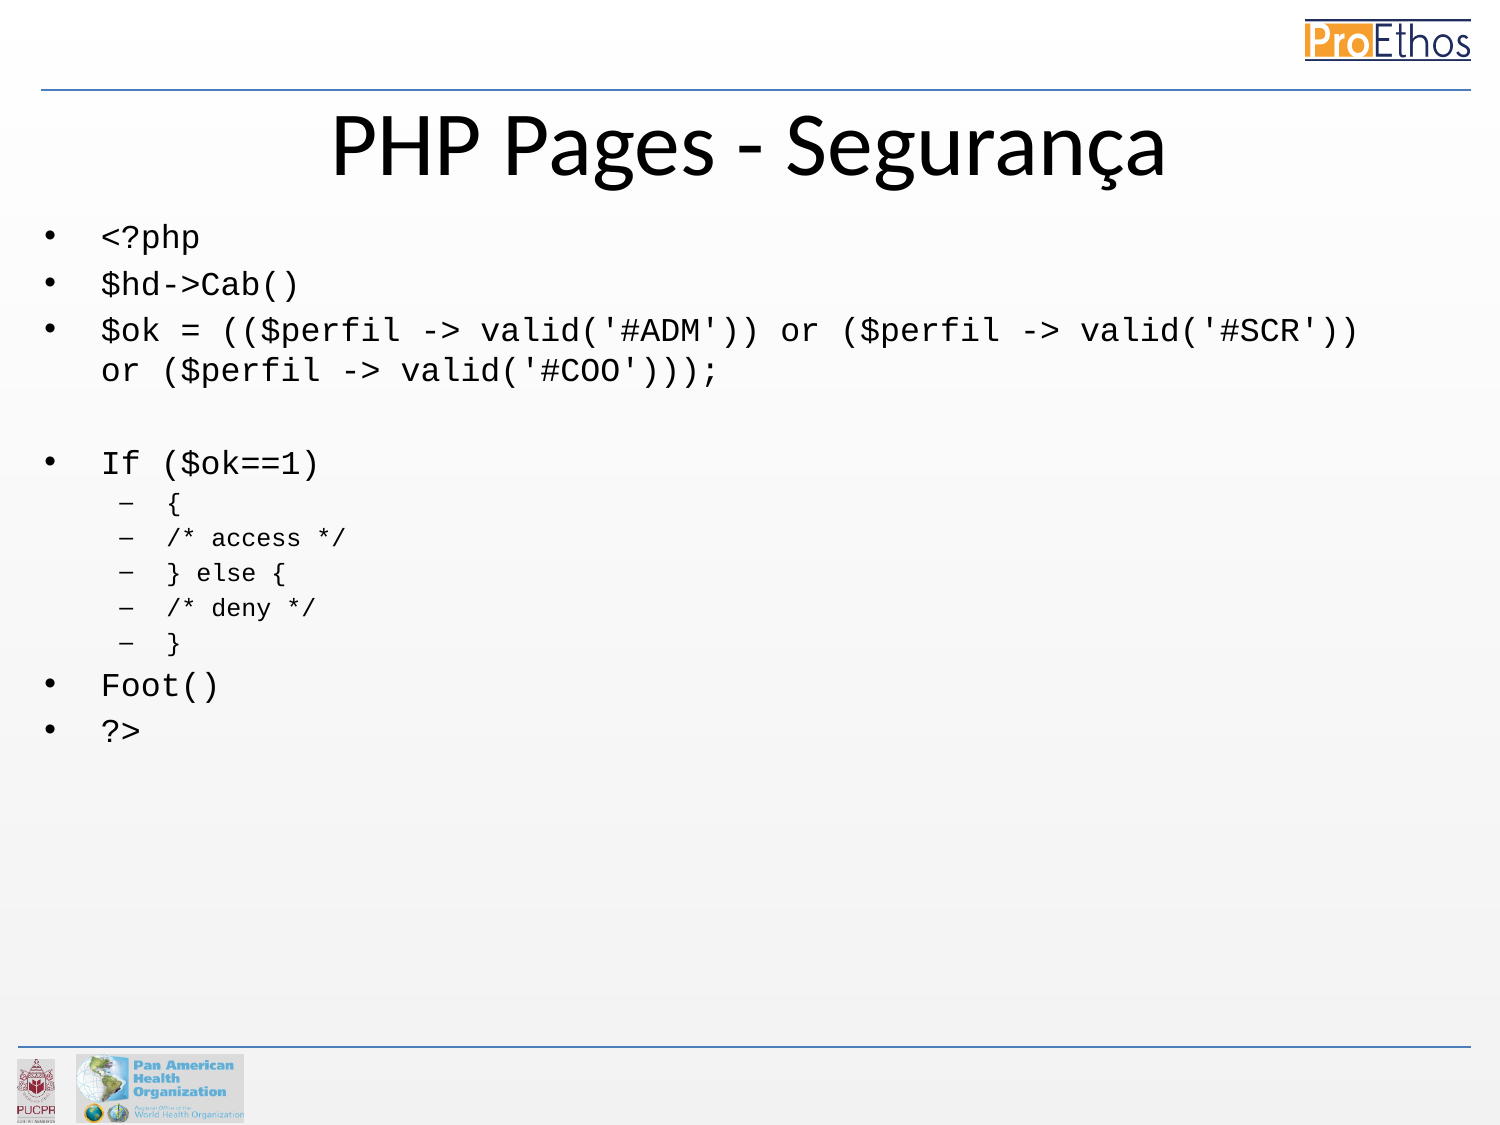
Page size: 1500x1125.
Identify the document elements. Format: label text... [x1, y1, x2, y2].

title PHP Pages - Segurança [75, 45, 1425, 233]
list <?php $hd->Cab() $ok = (($perfil -> valid('#ADM')) or ($perfil -> valid('#SCR')) or ($perfil -> valid('#COO'))); If ($ok==1) { /* access */ } else { /* deny */ } Foot() ?> [29, 208, 1380, 951]
picture [17, 1059, 55, 1123]
picture [76, 1054, 244, 1123]
picture [1305, 19, 1471, 61]
